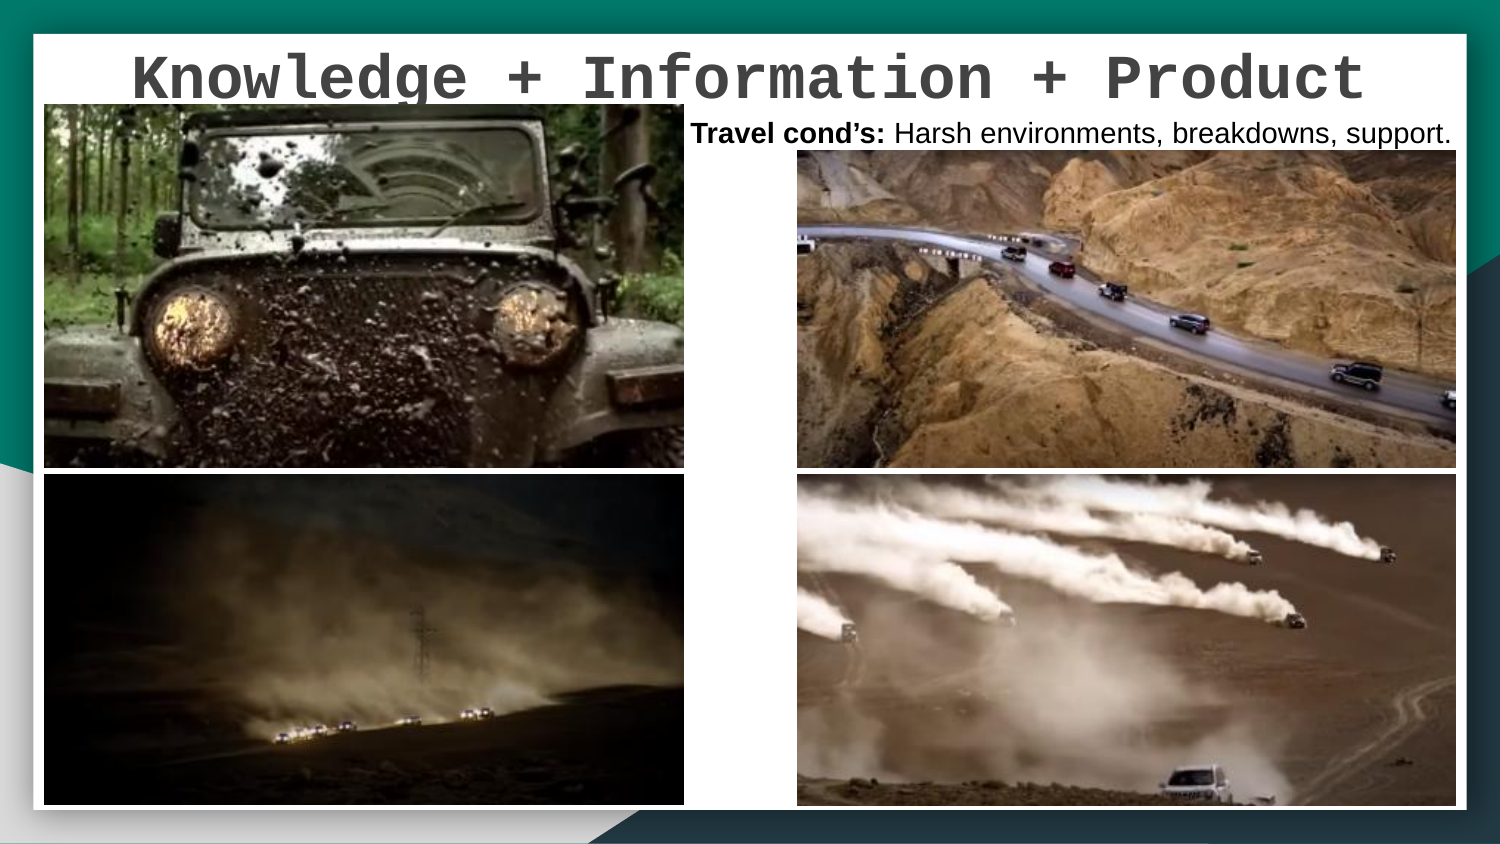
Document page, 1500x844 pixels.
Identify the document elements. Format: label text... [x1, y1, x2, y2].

text_box Travel cond’s: Harsh environments, breakdowns, support. [688, 107, 1500, 158]
picture [796, 150, 1456, 468]
text_box Knowledge + Information + Product [32, 21, 1468, 115]
picture [796, 474, 1456, 807]
picture [43, 104, 684, 468]
picture [43, 474, 684, 806]
